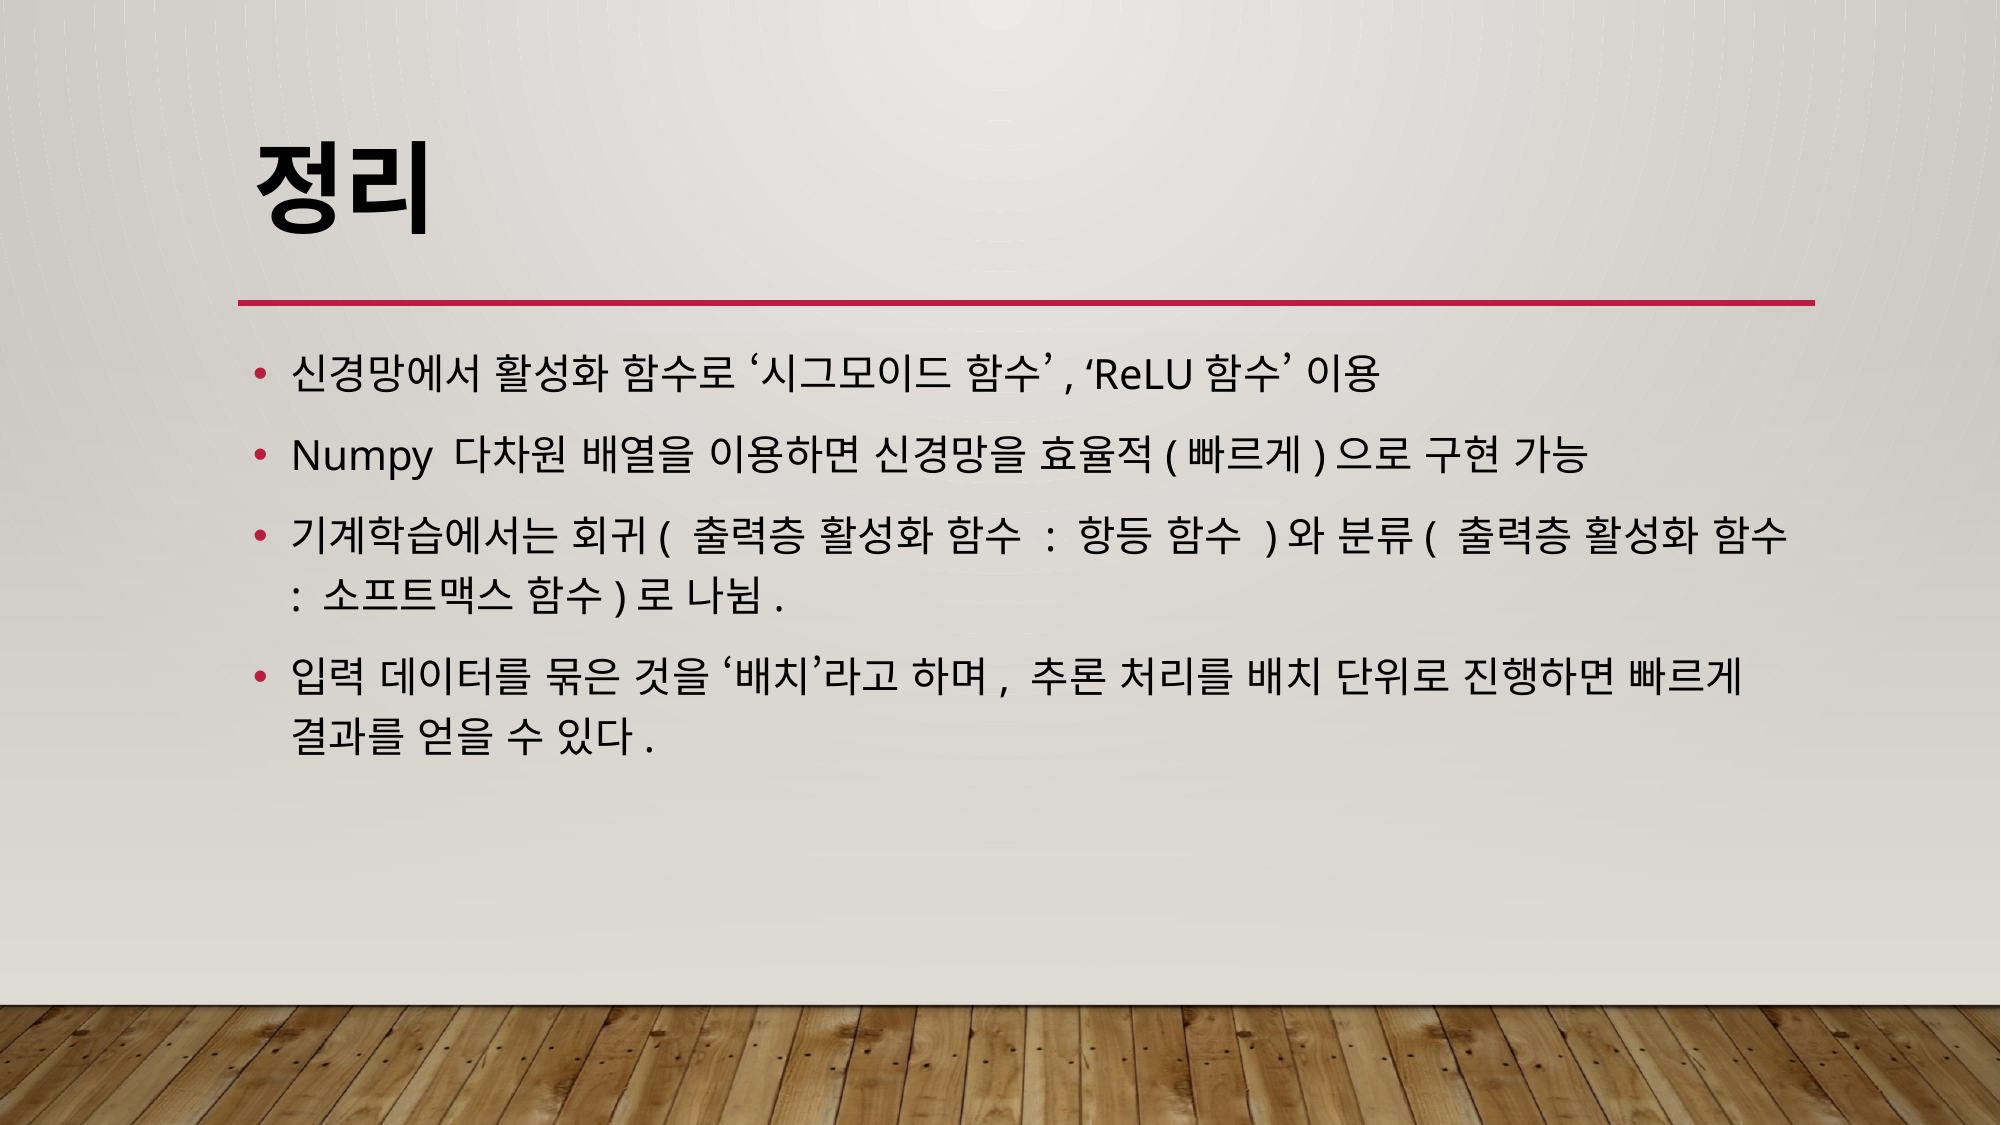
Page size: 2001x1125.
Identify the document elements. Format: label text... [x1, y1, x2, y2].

title 정리 [238, 131, 1814, 305]
picture [0, 1005, 2000, 1125]
list 신경망에서 활성화 함수로 ‘시그모이드 함수’, ‘ReLU함수’ 이용 Numpy 다차원 배열을 이용하면 신경망을 효율적(빠르게)으로 구현 가능 기계학습에서는 회귀( 출력층 활성화 함수 : 항등 함수 )와 분류( 출력층 활성화 함수 : 소프트맥스 함수)로 나뉨. 입력 데이터를 묶은 것을 ‘배치’라고 하며, 추론 처리를 배치 단위로 진행하면 빠르게 결과를 얻을 수 있다. [238, 330, 1814, 897]
